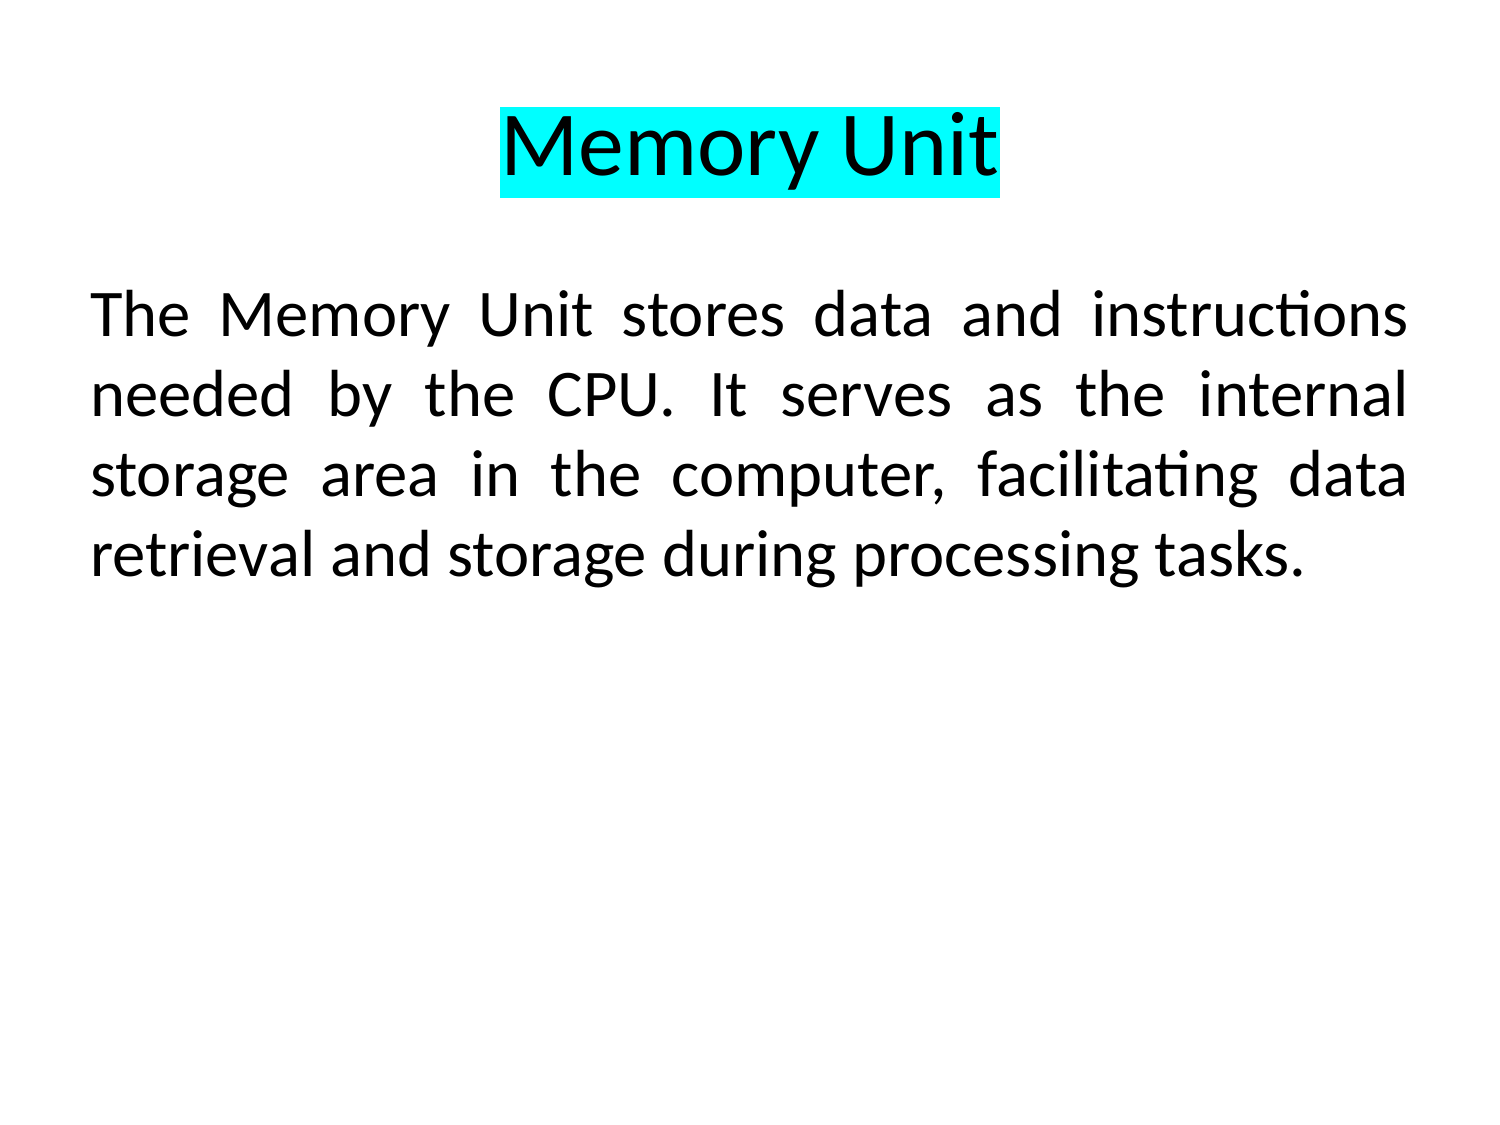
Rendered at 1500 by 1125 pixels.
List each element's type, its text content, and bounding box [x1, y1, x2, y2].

title Memory Unit [75, 45, 1425, 233]
list The Memory Unit stores data and instructions needed by the CPU. It serves as the internal storage area in the computer, facilitating data retrieval and storage during processing tasks. [75, 262, 1425, 1005]
